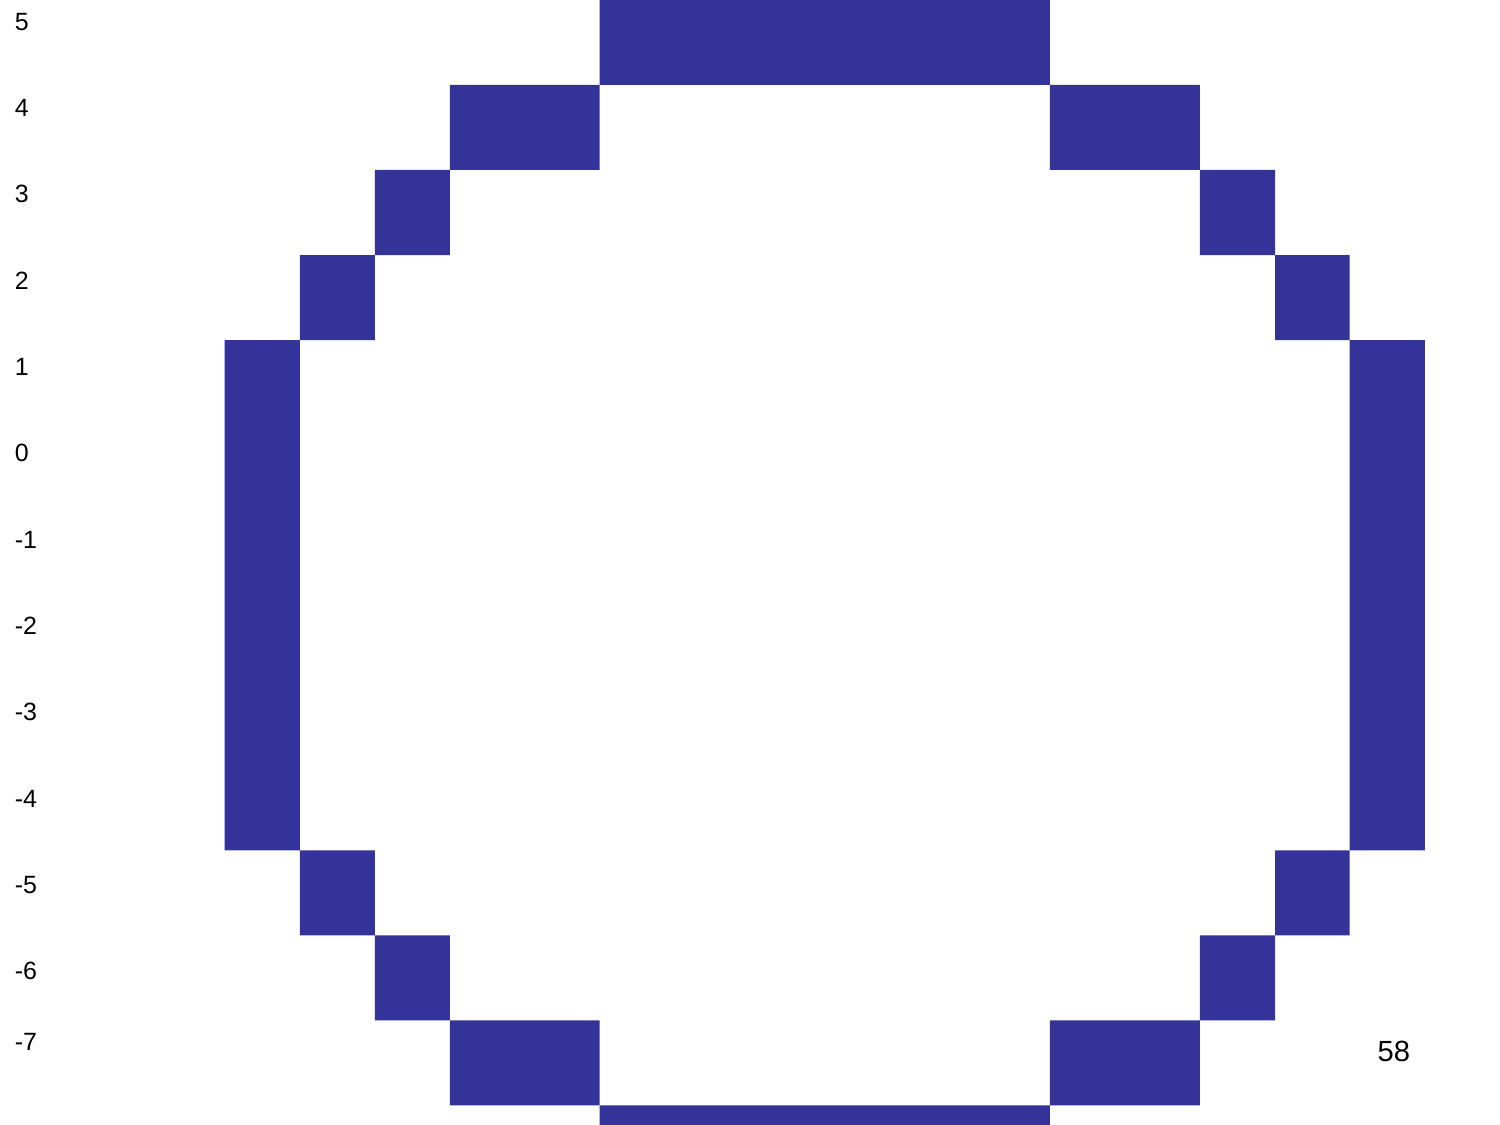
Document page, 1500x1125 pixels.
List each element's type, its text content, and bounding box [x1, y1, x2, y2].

text_box 58 [1375, 1029, 1413, 1067]
text_box [224, 0, 1425, 1125]
text_box -7 [12, 1023, 40, 1056]
text_box 5 4 3 2 1 0 -1 -2 -3 -4 -5 -6 [12, 3, 40, 985]
